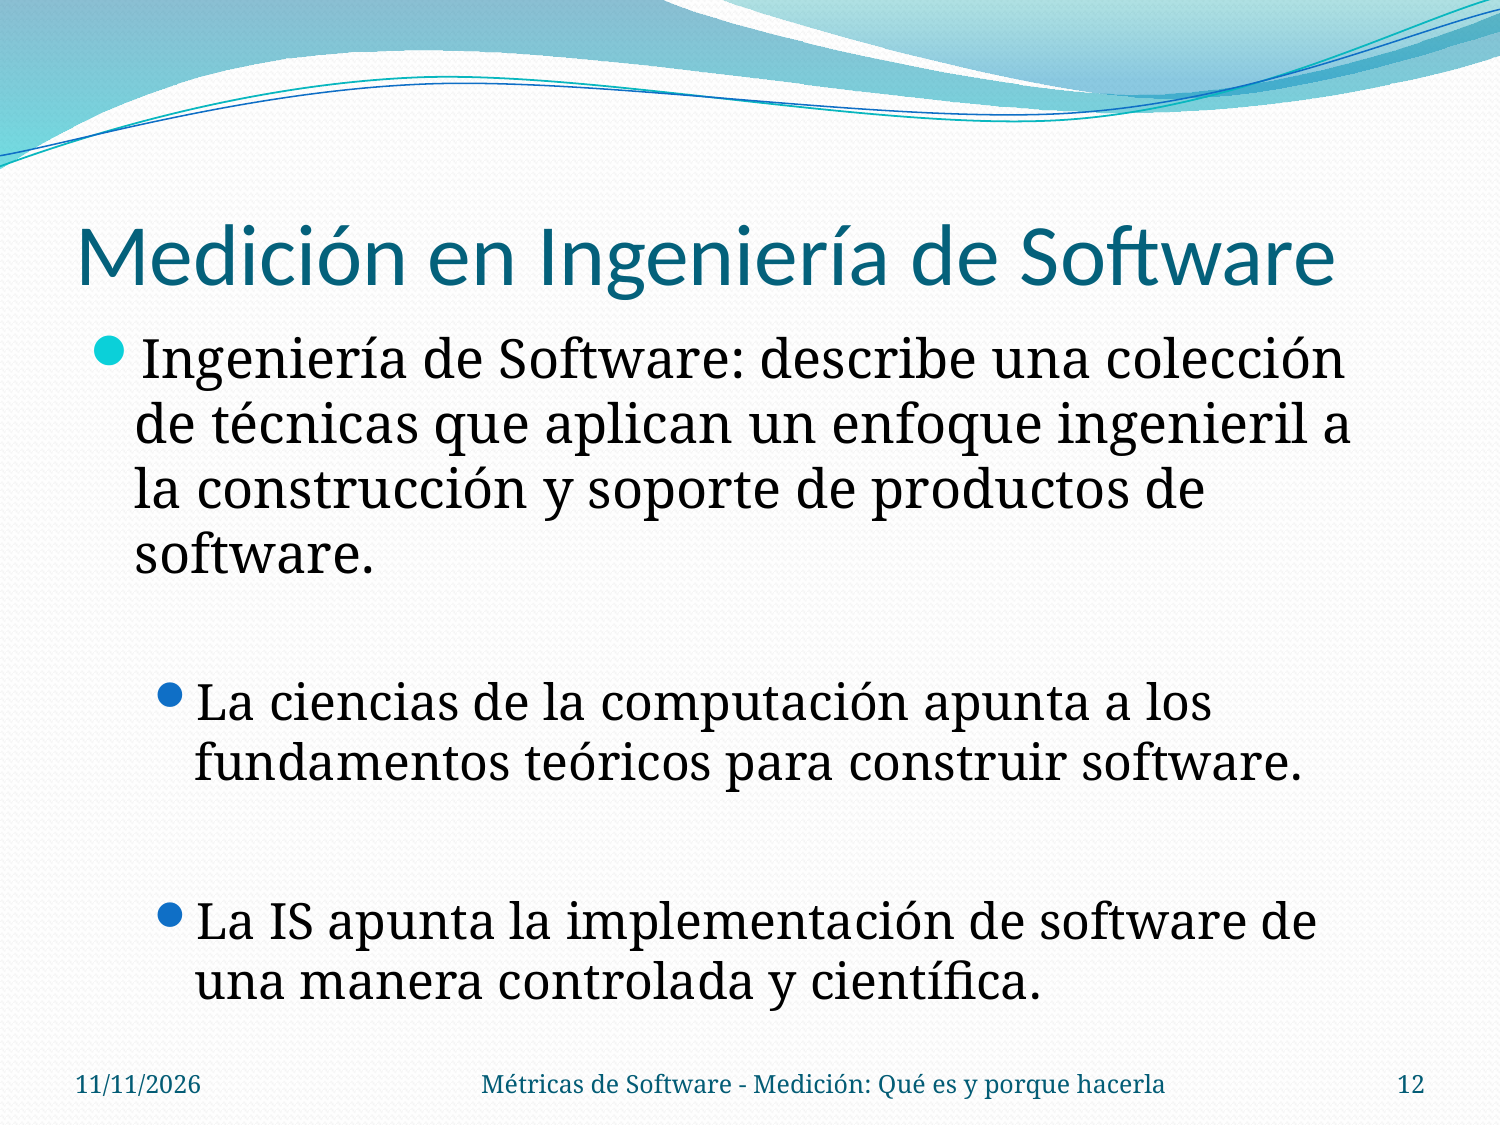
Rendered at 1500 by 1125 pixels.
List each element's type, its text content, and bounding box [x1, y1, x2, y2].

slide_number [75, 1042, 425, 1103]
title Medición en Ingeniería de Software [75, 115, 1425, 303]
footer Métricas de Software - Medición: Qué es y porque hacerla [437, 1042, 1211, 1103]
list Ingeniería de Software: describe una colección de técnicas que aplican un enfoque ingenieril a la construcción y soporte de productos de software. La ciencias de la computación apunta a los fundamentos teóricos para construir software. La IS apunta la implementación de software de una manera controlada y científica. [75, 317, 1425, 1038]
slide_number 12 [1299, 1042, 1425, 1103]
